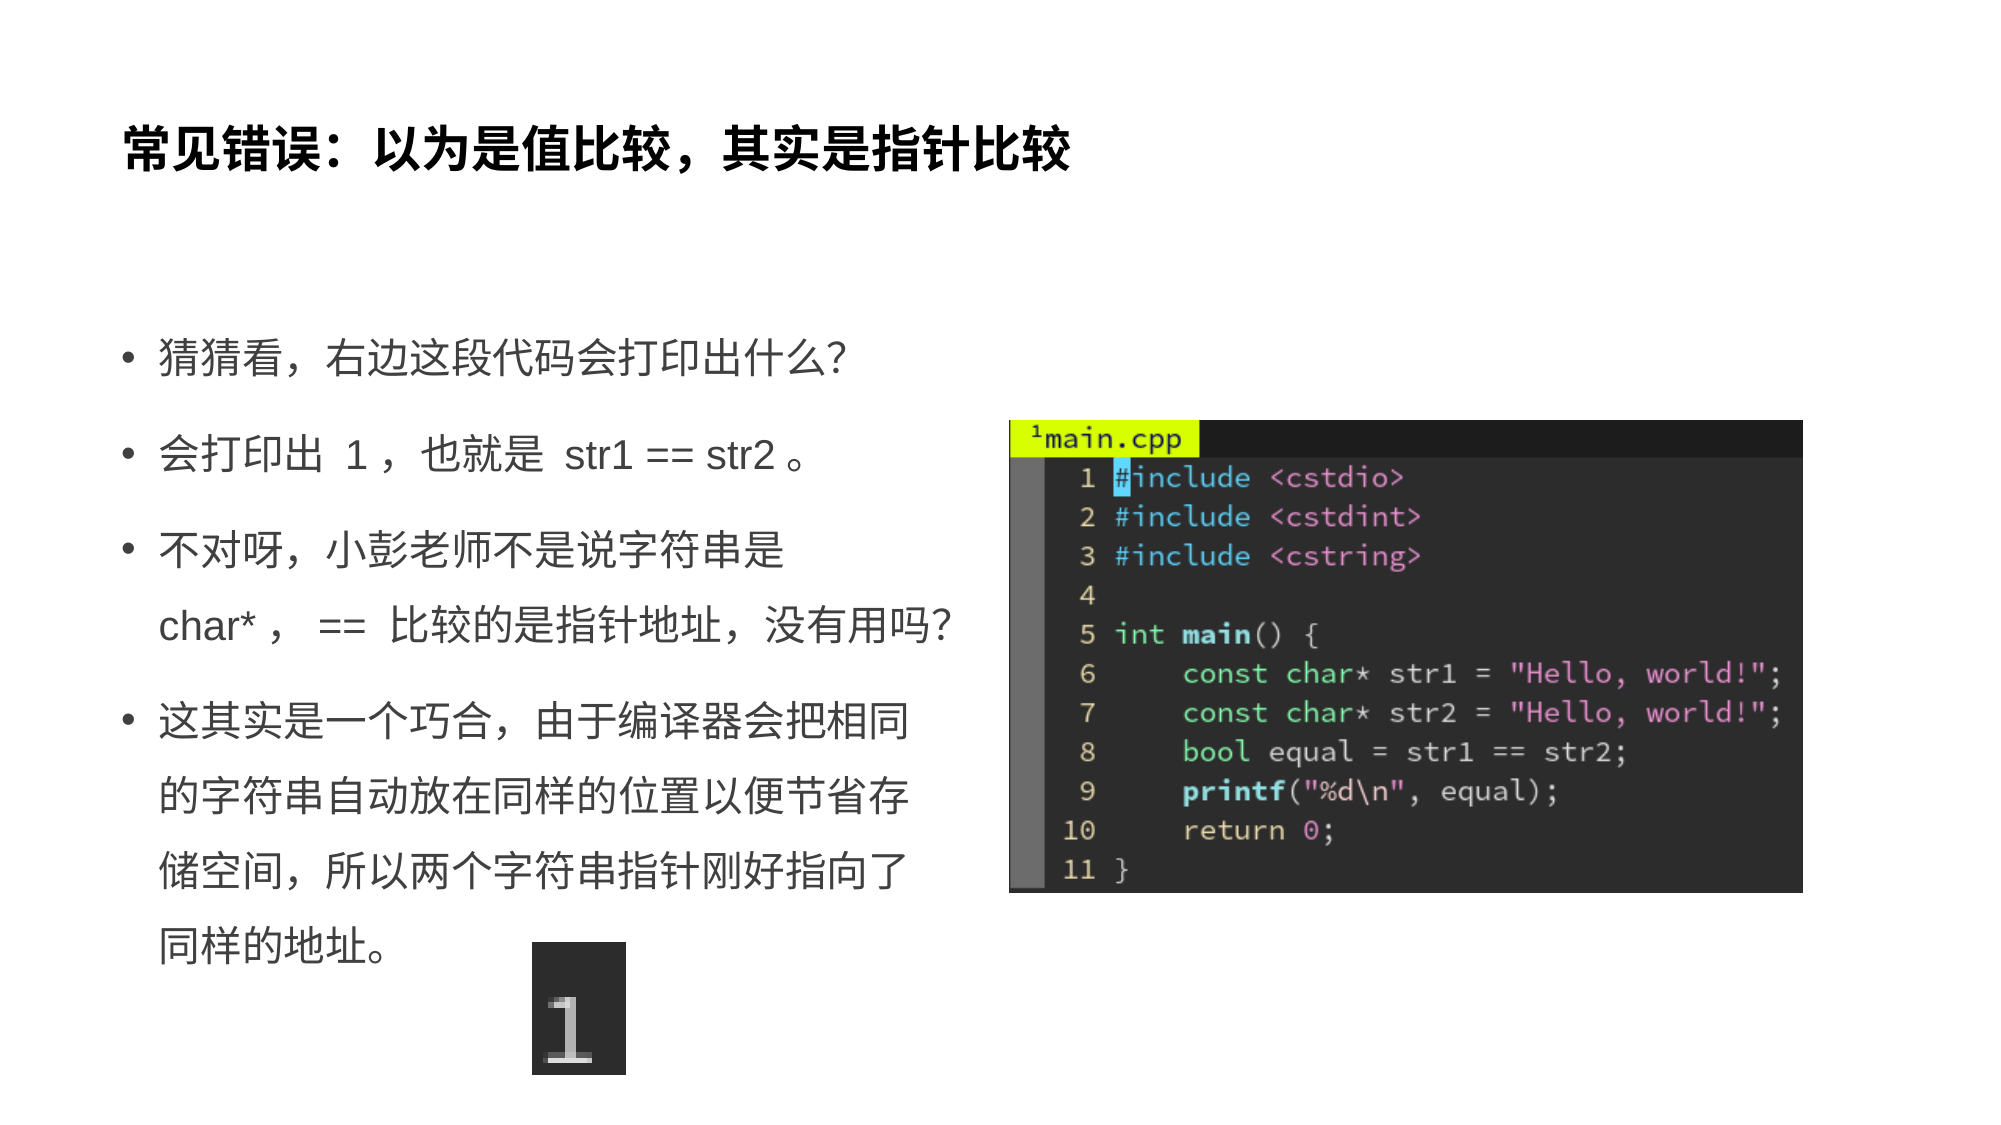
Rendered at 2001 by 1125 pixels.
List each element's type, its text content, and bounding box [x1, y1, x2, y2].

title 常见错误：以为是值比较，其实是指针比较 [106, 42, 1832, 260]
picture [532, 942, 626, 1075]
list 猜猜看，右边这段代码会打印出什么？ 会打印出 1，也就是 str1 == str2。 不对呀，小彭老师不是说字符串是 char*，== 比较的是指针地址，没有用吗？ 这其实是一个巧合，由于编译器会把相同的字符串自动放在同样的位置以便节省存储空间，所以两个字符串指针刚好指向了同样的地址。 [106, 299, 957, 1014]
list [1009, 420, 1803, 893]
